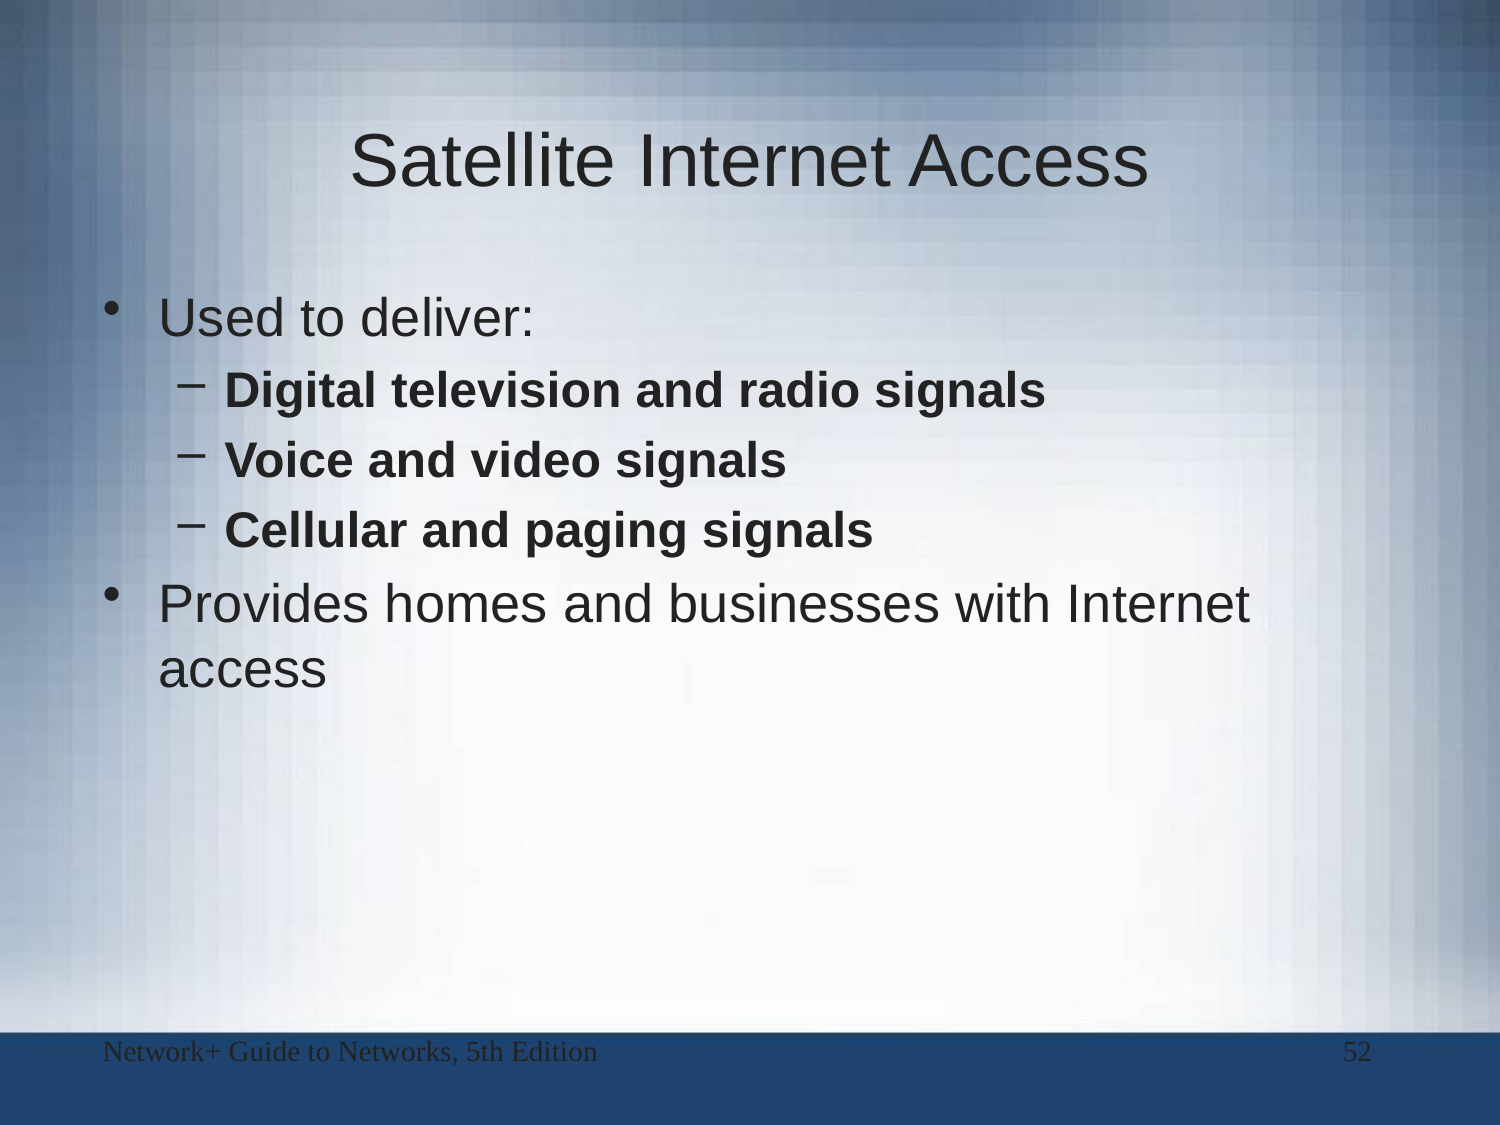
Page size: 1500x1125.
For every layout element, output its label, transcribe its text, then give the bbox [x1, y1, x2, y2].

slide_number 52 [1074, 1025, 1388, 1100]
picture [0, 0, 1500, 1125]
footer Network+ Guide to Networks, 5th Edition [87, 1025, 988, 1100]
title Satellite Internet Access [87, 62, 1413, 250]
list Used to deliver: Digital television and radio signals Voice and video signals Cellular and paging signals Provides homes and businesses with Internet access [87, 275, 1413, 1025]
